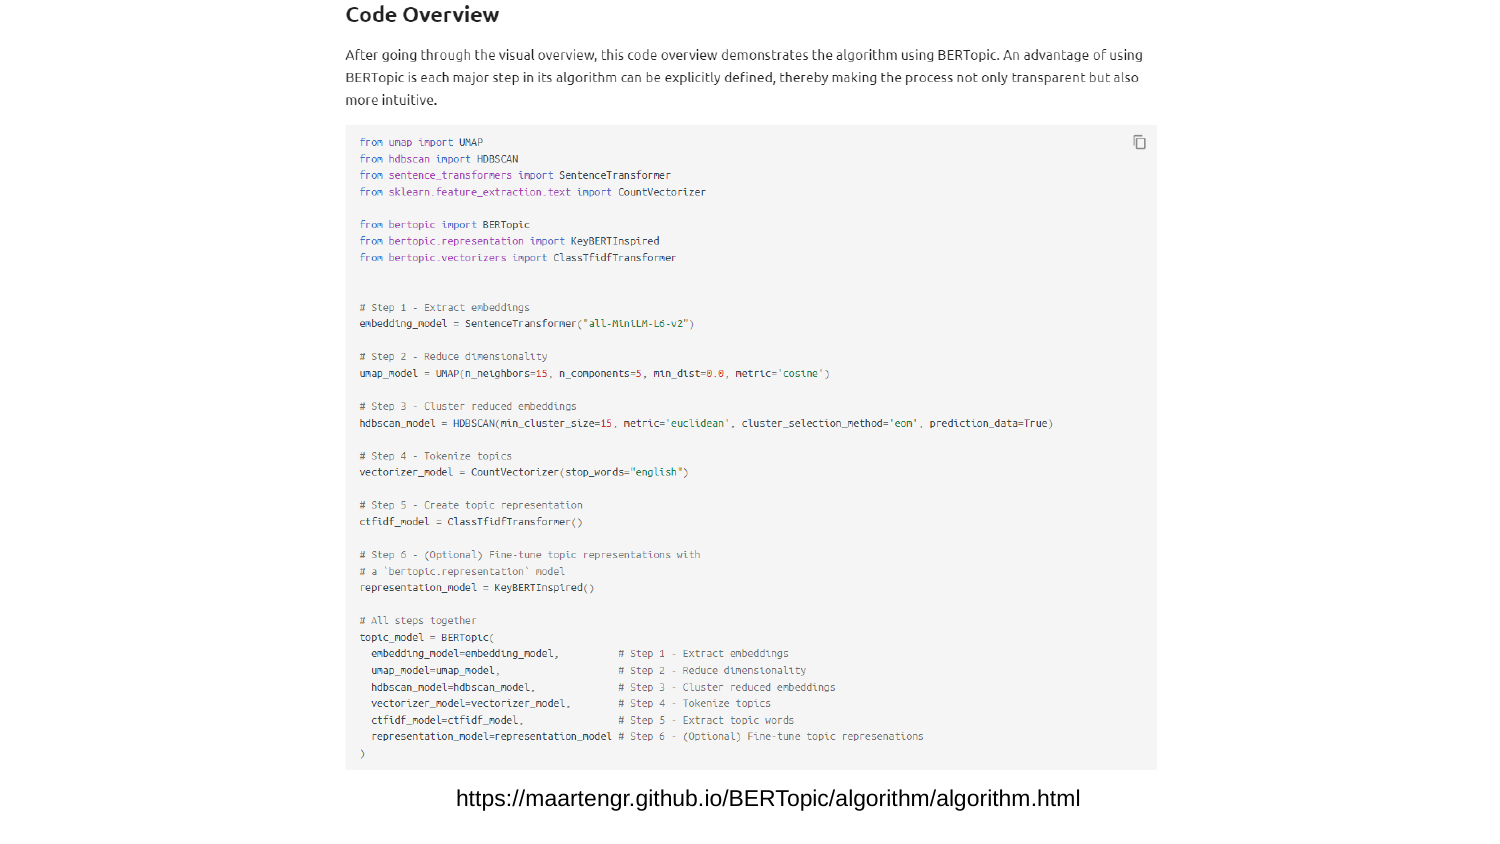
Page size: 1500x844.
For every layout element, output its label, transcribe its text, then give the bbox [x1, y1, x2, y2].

text_box https://maartengr.github.io/BERTopic/algorithm/algorithm.html [391, 785, 1146, 819]
picture [332, 0, 1168, 777]
